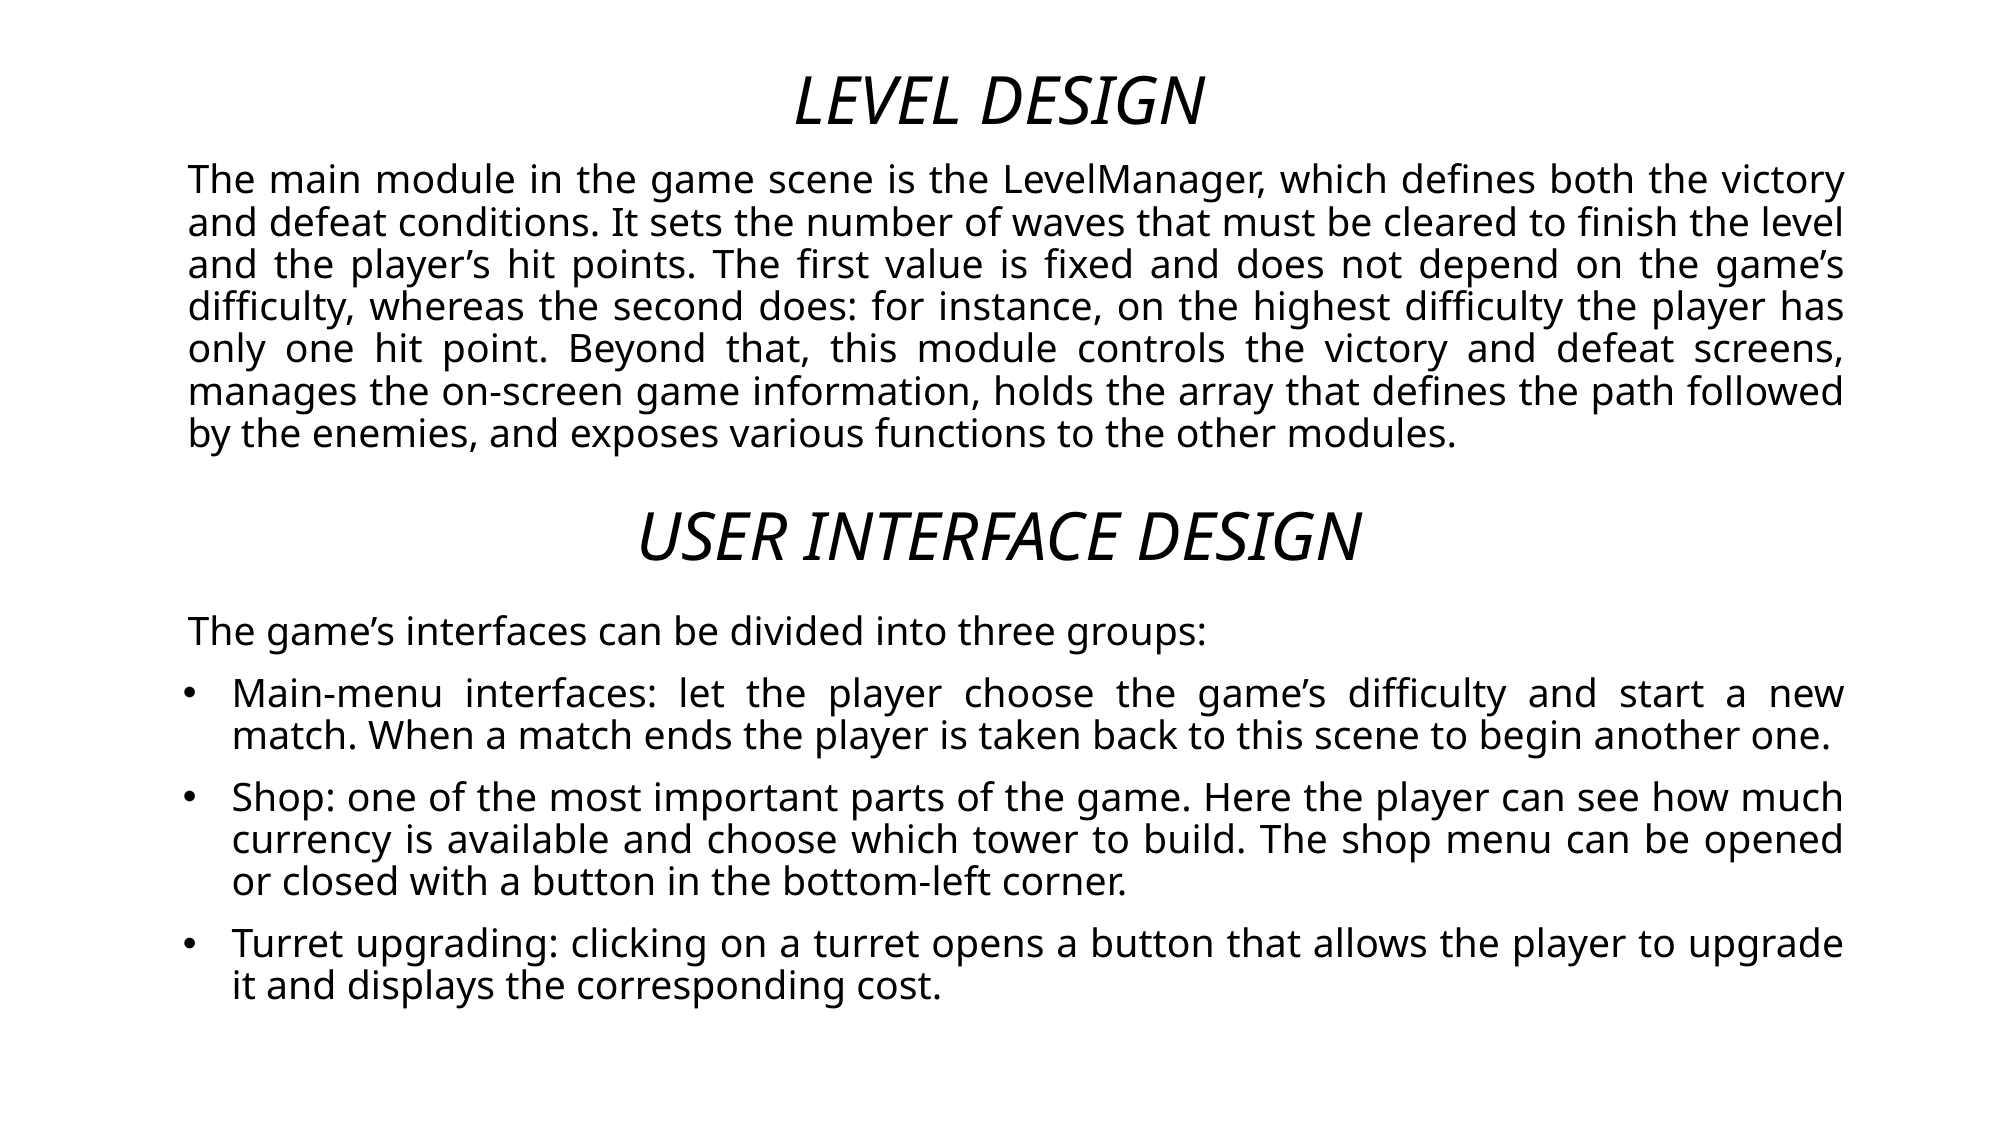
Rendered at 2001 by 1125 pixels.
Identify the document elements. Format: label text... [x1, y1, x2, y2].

text_box USER INTERFACE DESIGN [137, 474, 1863, 603]
text_box The game’s interfaces can be divided into three groups: Main-menu interfaces: let the player choose the game’s difficulty and start a new match. When a match ends the player is taken back to this scene to begin another one. Shop: one of the most important parts of the game. Here the player can see how much currency is available and choose which tower to build. The shop menu can be opened or closed with a button in the bottom-left corner. Turret upgrading: clicking on a turret opens a button that allows the player to upgrade it and displays the corresponding cost. [137, 603, 1863, 1055]
list The main module in the game scene is the LevelManager, which defines both the victory and defeat conditions. It sets the number of waves that must be cleared to finish the level and the player’s hit points. The first value is fixed and does not depend on the game’s difficulty, whereas the second does: for instance, on the highest difficulty the player has only one hit point. Beyond that, this module controls the victory and defeat screens, manages the on-screen game information, holds the array that defines the path followed by the enemies, and exposes various functions to the other modules. [137, 152, 1863, 474]
title LEVEL DESIGN [137, 39, 1863, 152]
